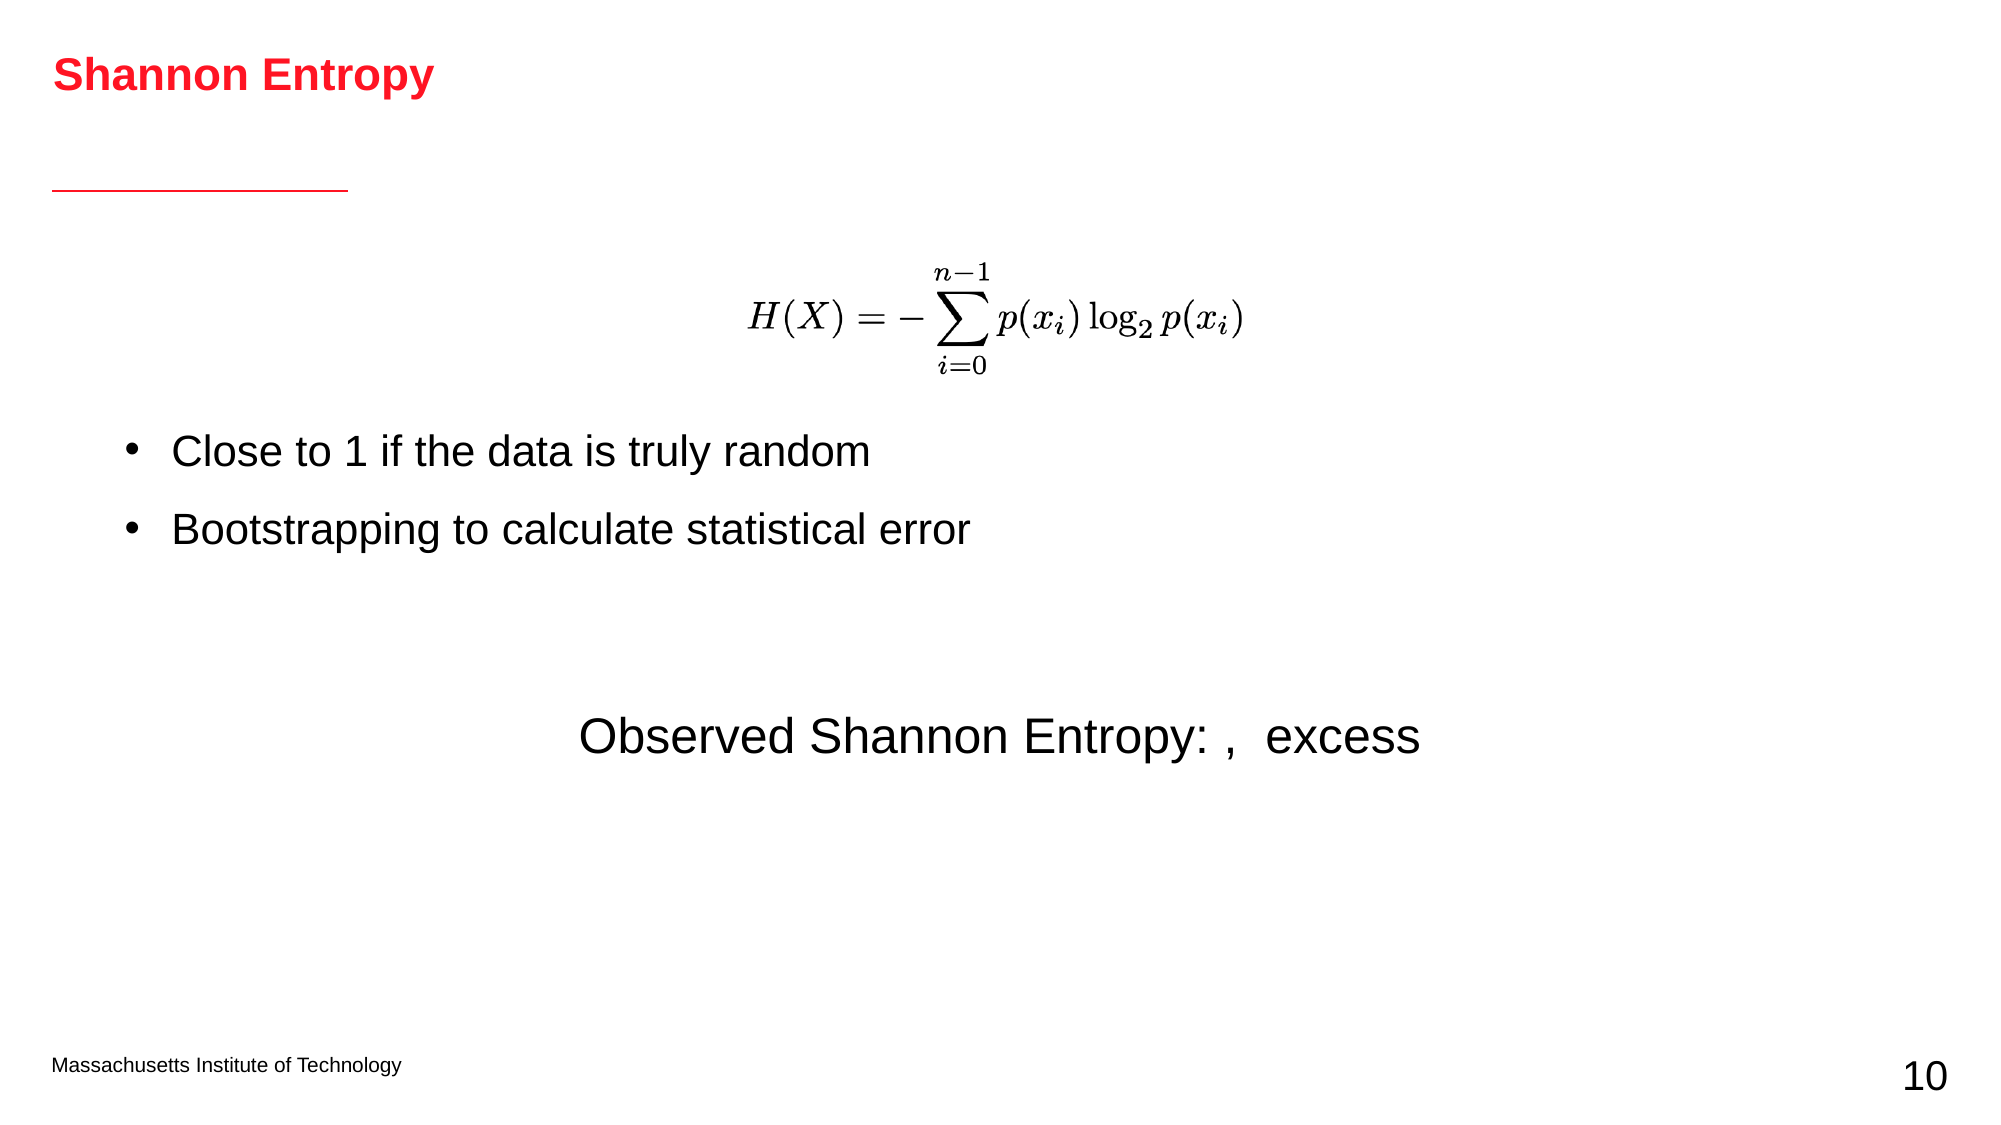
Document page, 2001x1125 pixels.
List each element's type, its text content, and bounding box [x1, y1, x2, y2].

picture [733, 243, 1267, 389]
text_box Close to 1 if the data is truly random Bootstrapping to calculate statistical error [109, 388, 1891, 561]
title Shannon Entropy [53, 36, 591, 170]
